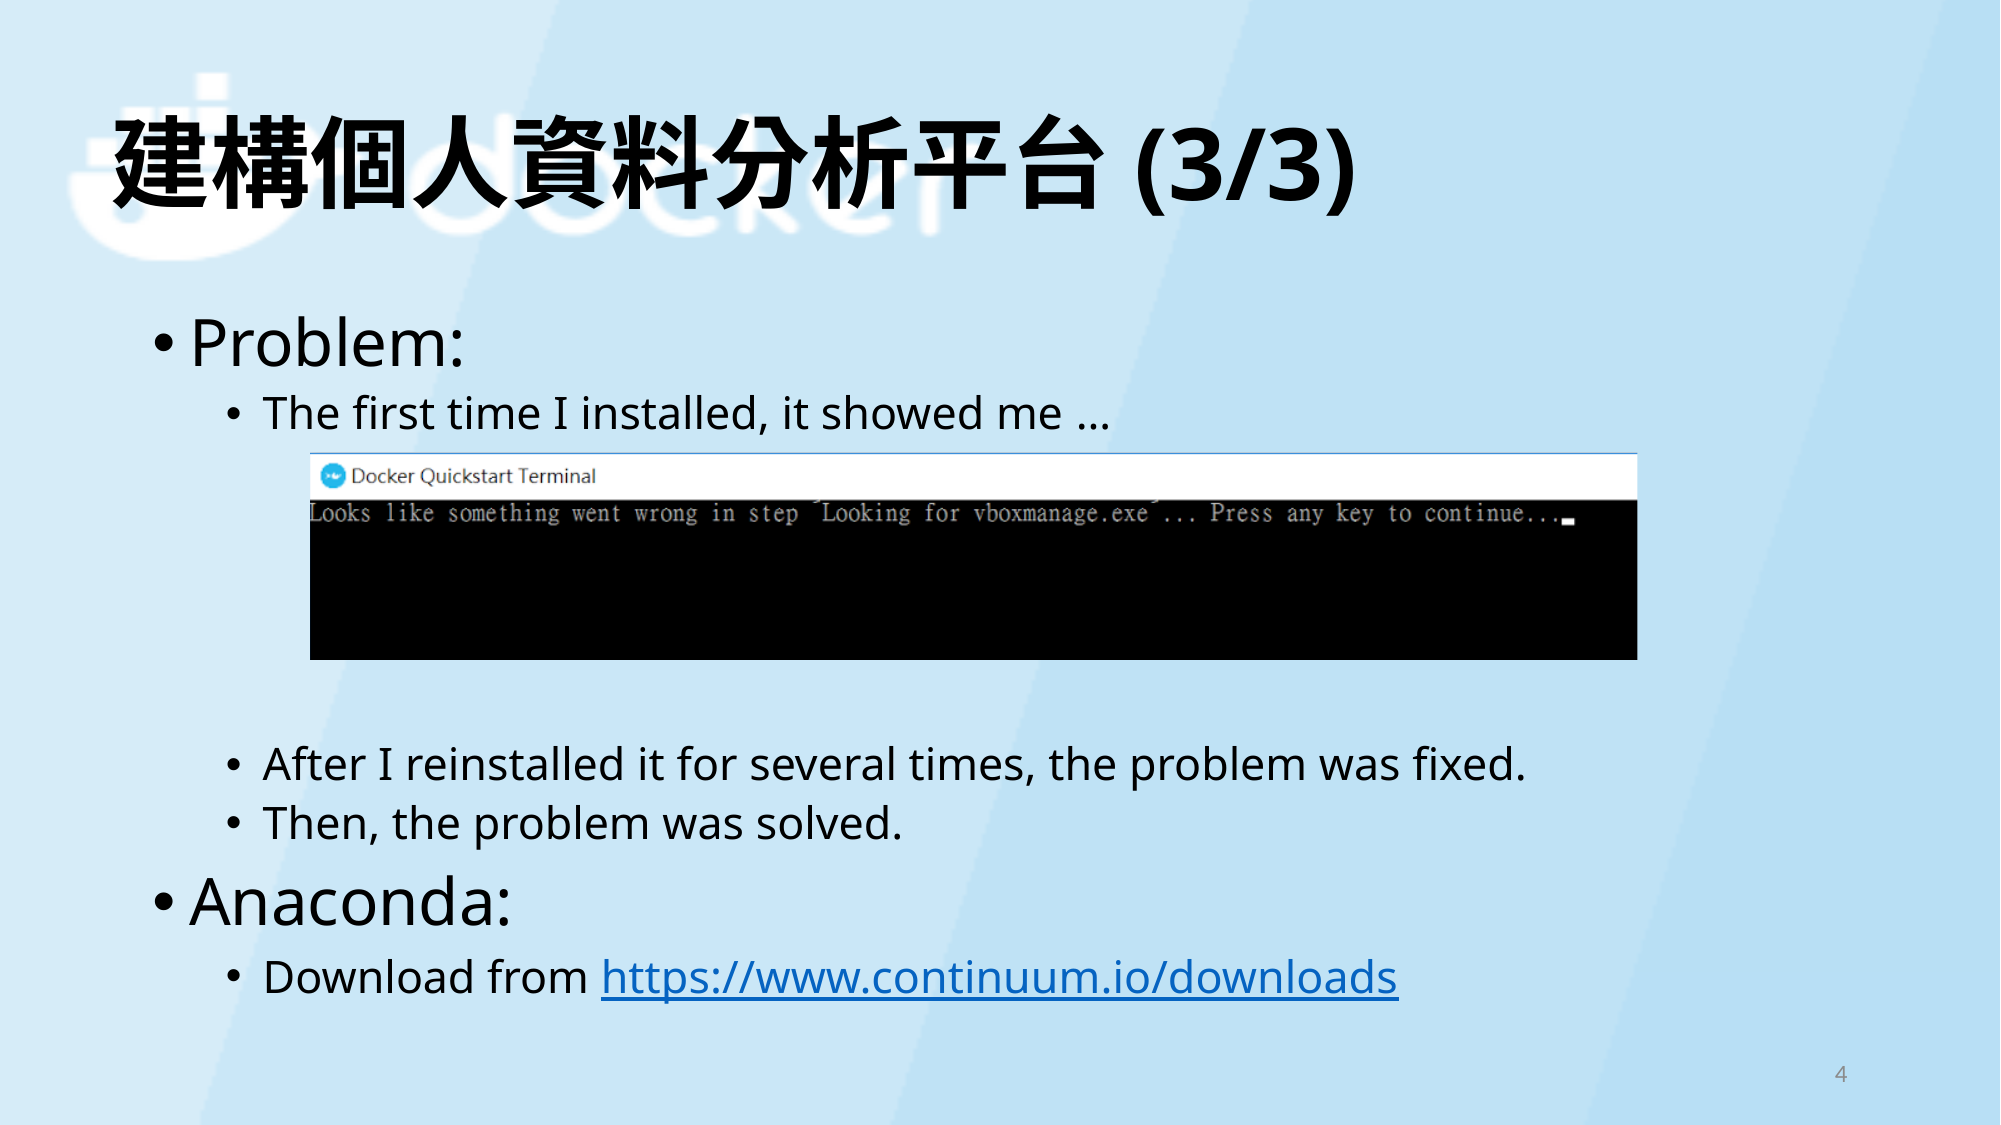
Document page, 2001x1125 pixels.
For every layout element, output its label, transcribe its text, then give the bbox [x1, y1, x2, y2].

slide_number 3 [1412, 1042, 1863, 1103]
title 建構個人資料分析平台(3/3) [95, 59, 1863, 278]
text_box Problem: The first time I installed, it showed me … After I reinstalled it for several times, the problem was fixed. Then, the problem was solved. Anaconda: Download from https://www.continuum.io/downloads [137, 302, 1863, 1017]
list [310, 452, 1638, 660]
